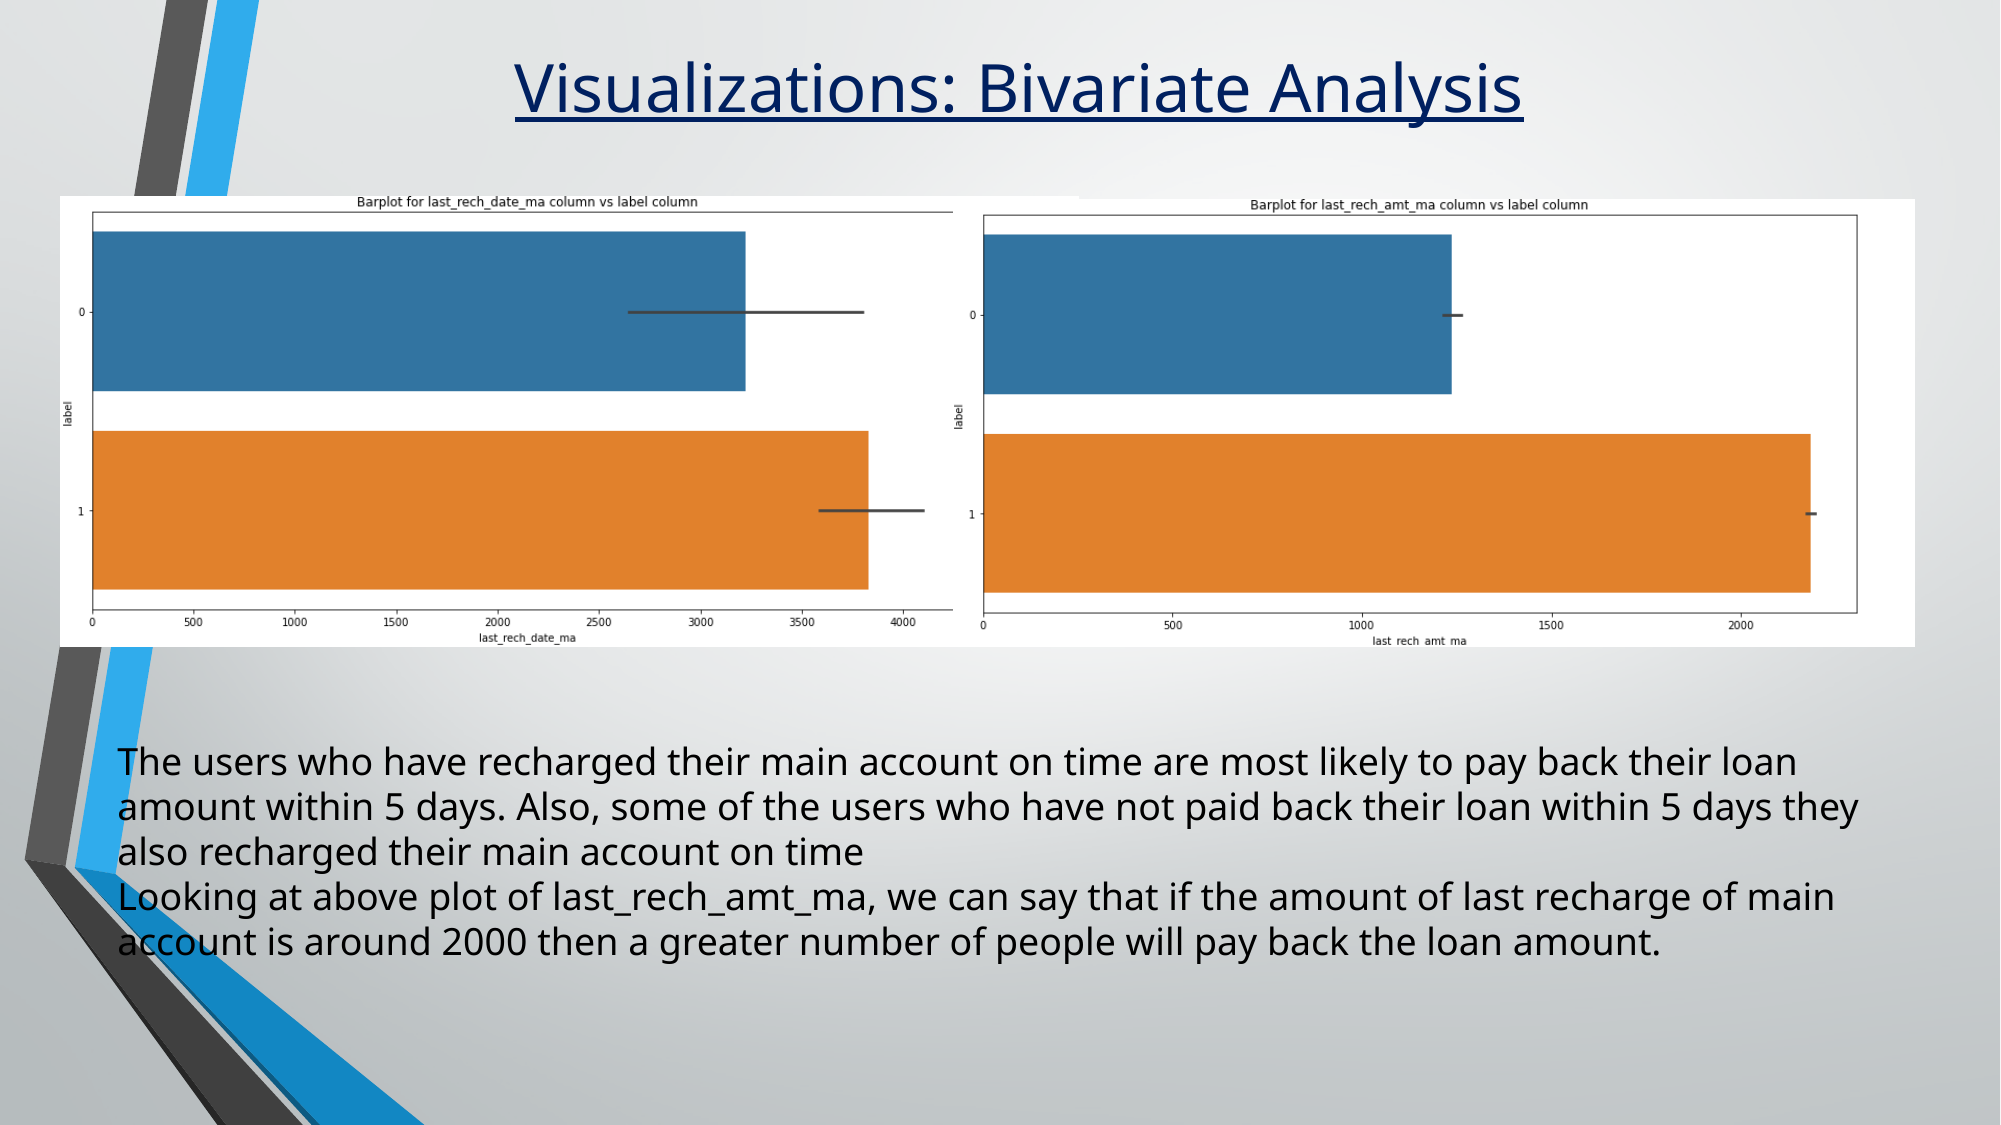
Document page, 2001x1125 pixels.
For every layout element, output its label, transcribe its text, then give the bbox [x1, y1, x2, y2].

picture [59, 196, 1915, 647]
text_box Visualizations: Bivariate Analysis [102, 38, 1937, 133]
text_box The users who have recharged their main account on time are most likely to pay back their loan amount within 5 days. Also, some of the users who have not paid back their loan within 5 days they also recharged their main account on time Looking at above plot of last_rech_amt_ma, we can say that if the amount of last recharge of main account is around 2000 then a greater number of people will pay back the loan amount. [102, 730, 1911, 1016]
